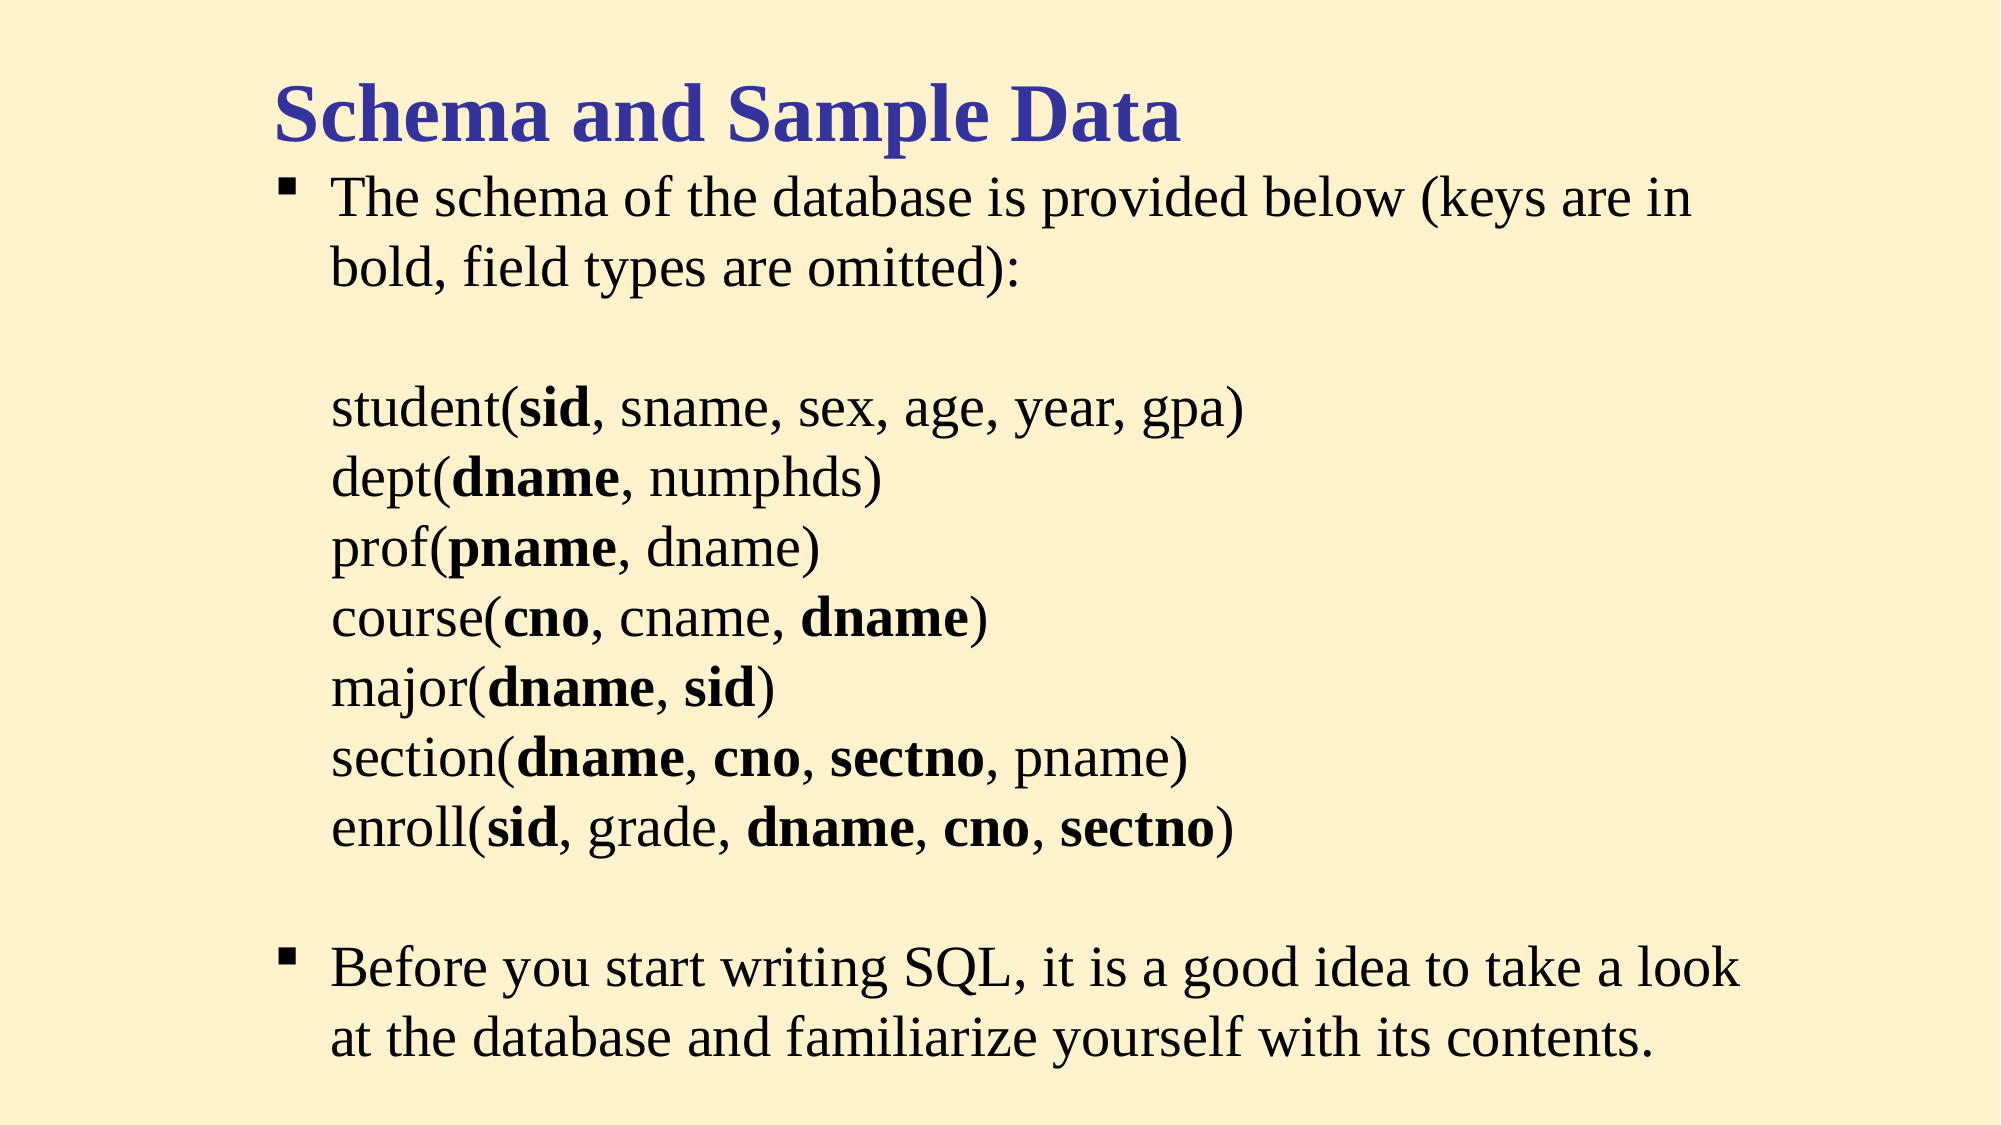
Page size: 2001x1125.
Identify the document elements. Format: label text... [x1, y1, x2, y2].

text_box Schema and Sample Data The schema of the database is provided below (keys are in bold, field types are omitted): student(sid, sname, sex, age, year, gpa) dept(dname, numphds) prof(pname, dname) course(cno, cname, dname) major(dname, sid) section(dname, cno, sectno, pname) enroll(sid, grade, dname, cno, sectno) Before you start writing SQL, it is a good idea to take a look at the database and familiarize yourself with its contents. [258, 51, 1791, 1076]
